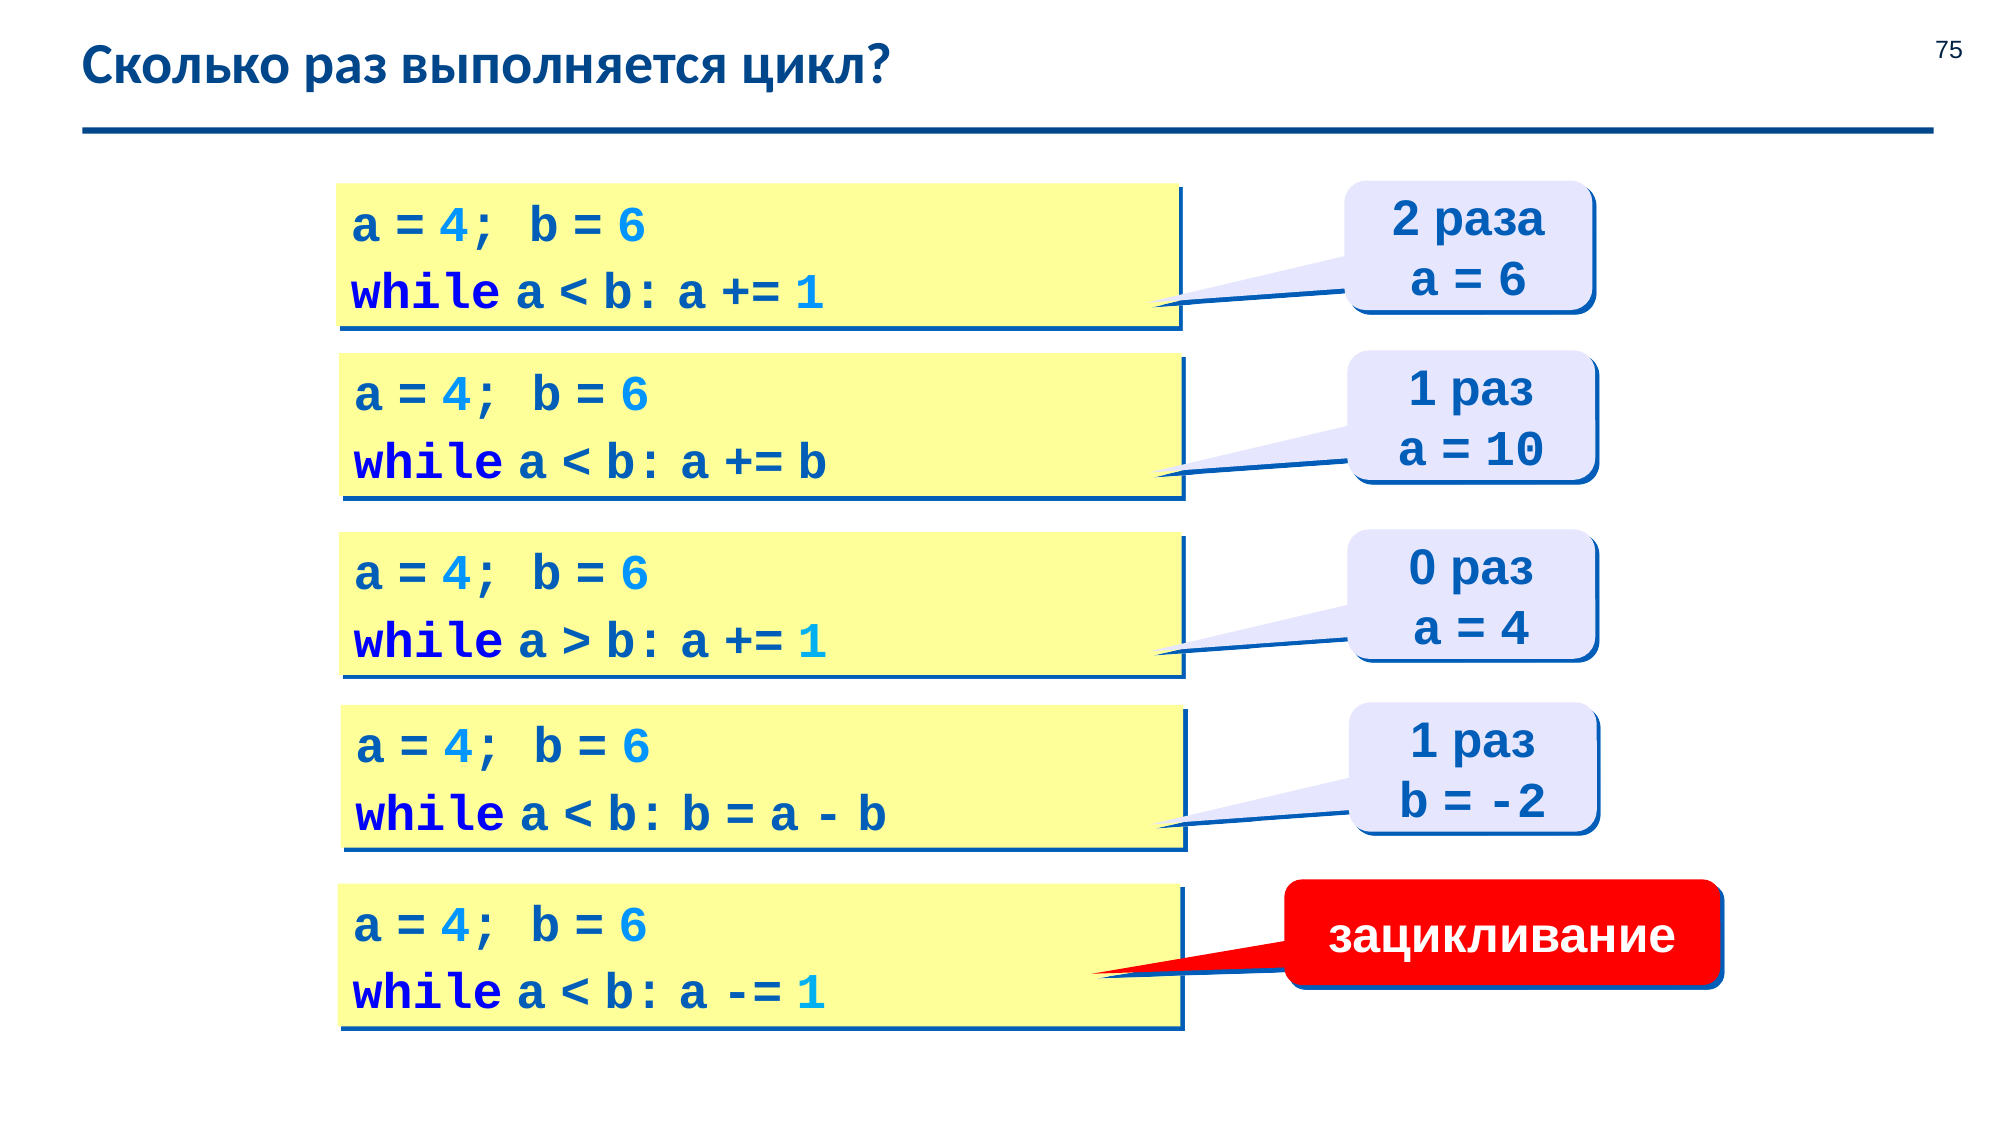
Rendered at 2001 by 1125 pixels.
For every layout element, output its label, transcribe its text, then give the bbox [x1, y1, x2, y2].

text_box a = 4; b = 6 while a < b: a += b [338, 353, 1182, 496]
text_box 1 раз b = -2 [1150, 702, 1597, 832]
text_box a = 4; b = 6 while a < b: b = a - b [340, 704, 1184, 848]
text_box 1 раз a = 10 [1148, 350, 1596, 480]
text_box a = 4; b = 6 while a > b: a += 1 [338, 532, 1182, 675]
text_box 0 раз a = 4 [1148, 529, 1596, 659]
text_box a = 4; b = 6 while a < b: a -= 1 [337, 883, 1181, 1027]
text_box зацикливание [1091, 879, 1721, 986]
slide_number 75 [1841, 33, 2000, 64]
text_box 2 раза a = 6 [1146, 180, 1593, 311]
title Сколько раз выполняется цикл? [67, 25, 1900, 103]
text_box a = 4; b = 6 while a < b: a += 1 [336, 183, 1179, 327]
